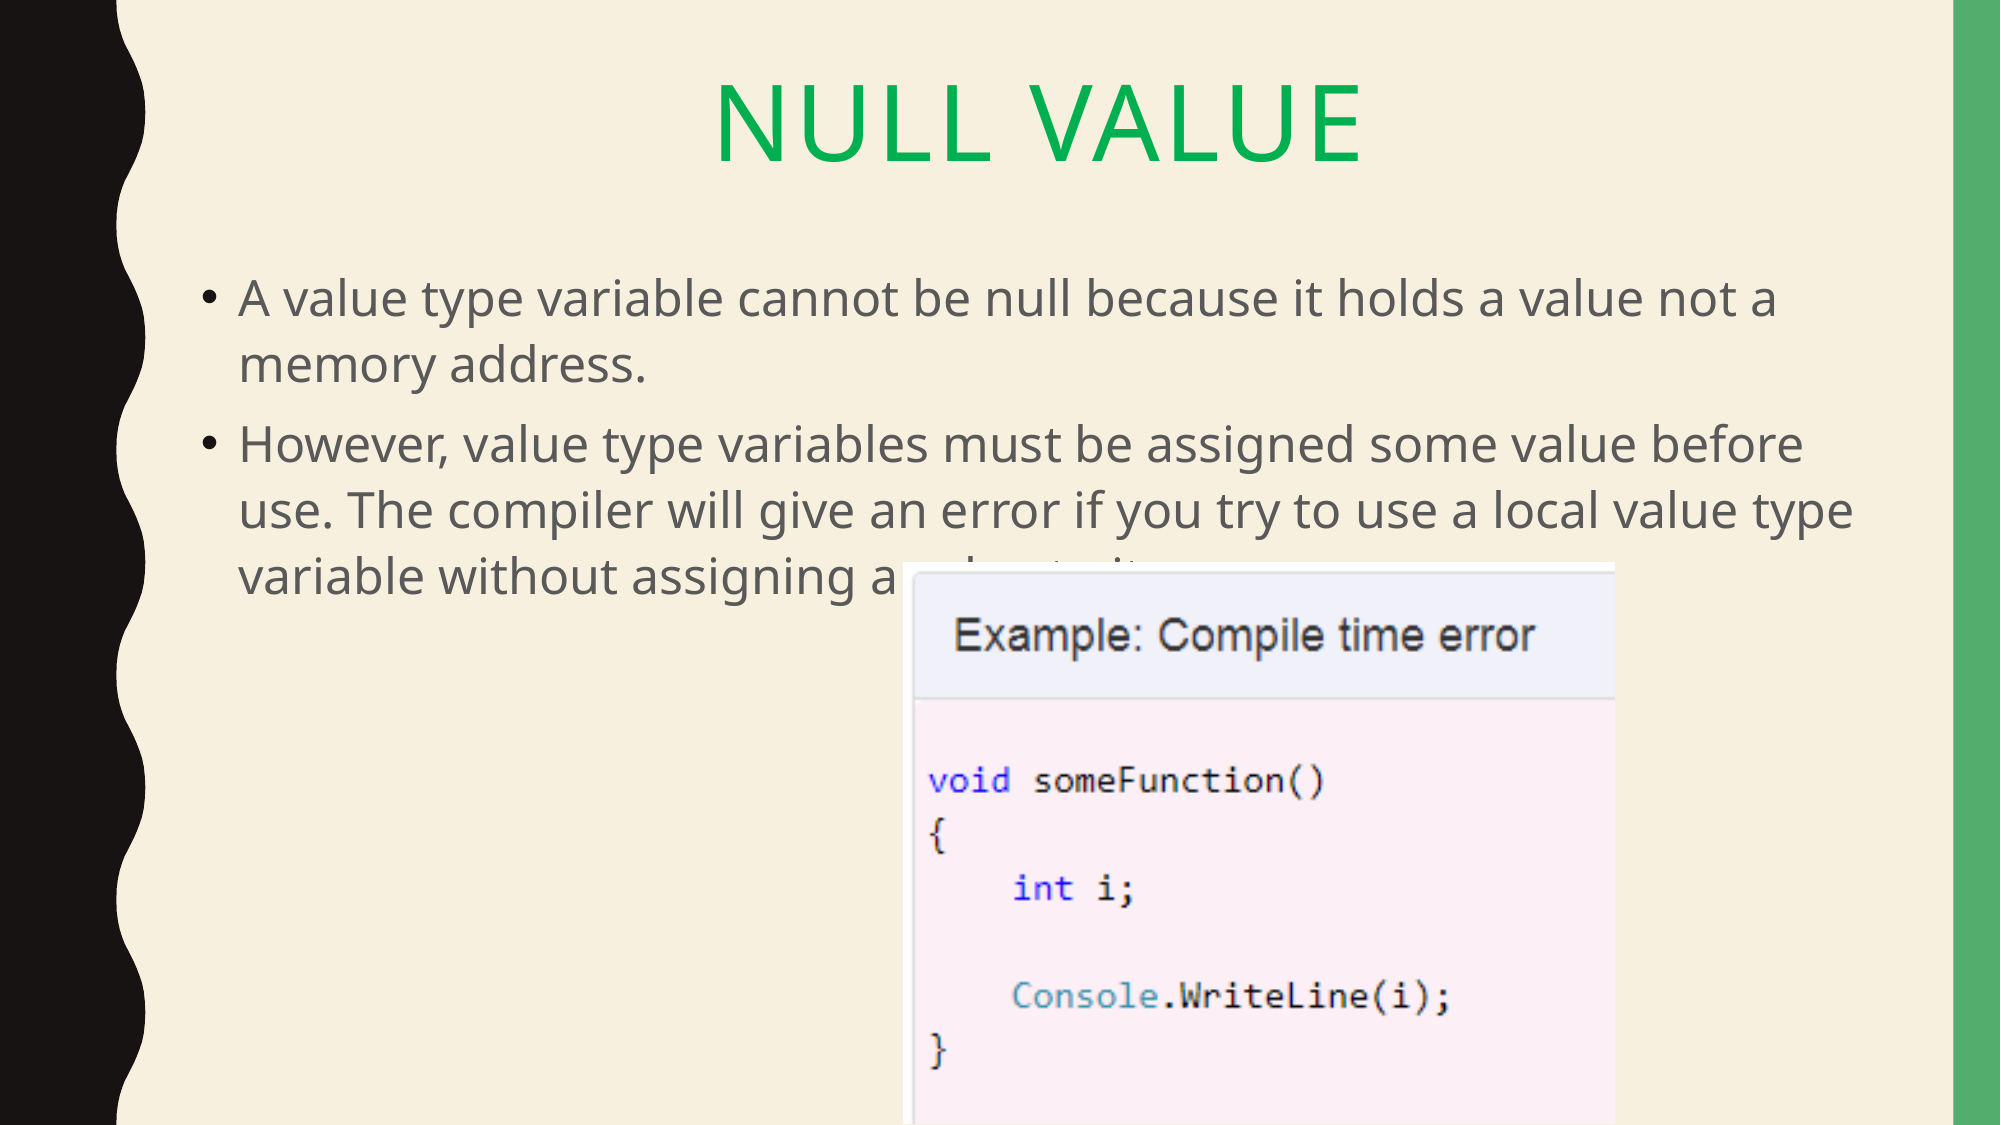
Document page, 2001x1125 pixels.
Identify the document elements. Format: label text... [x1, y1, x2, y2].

picture [903, 562, 1616, 1124]
title null value [205, 62, 1875, 252]
list A value type variable cannot be null because it holds a value not a memory address. However, value type variables must be assigned some value before use. The compiler will give an error if you try to use a local value type variable without assigning a value to it. [185, 252, 1875, 965]
